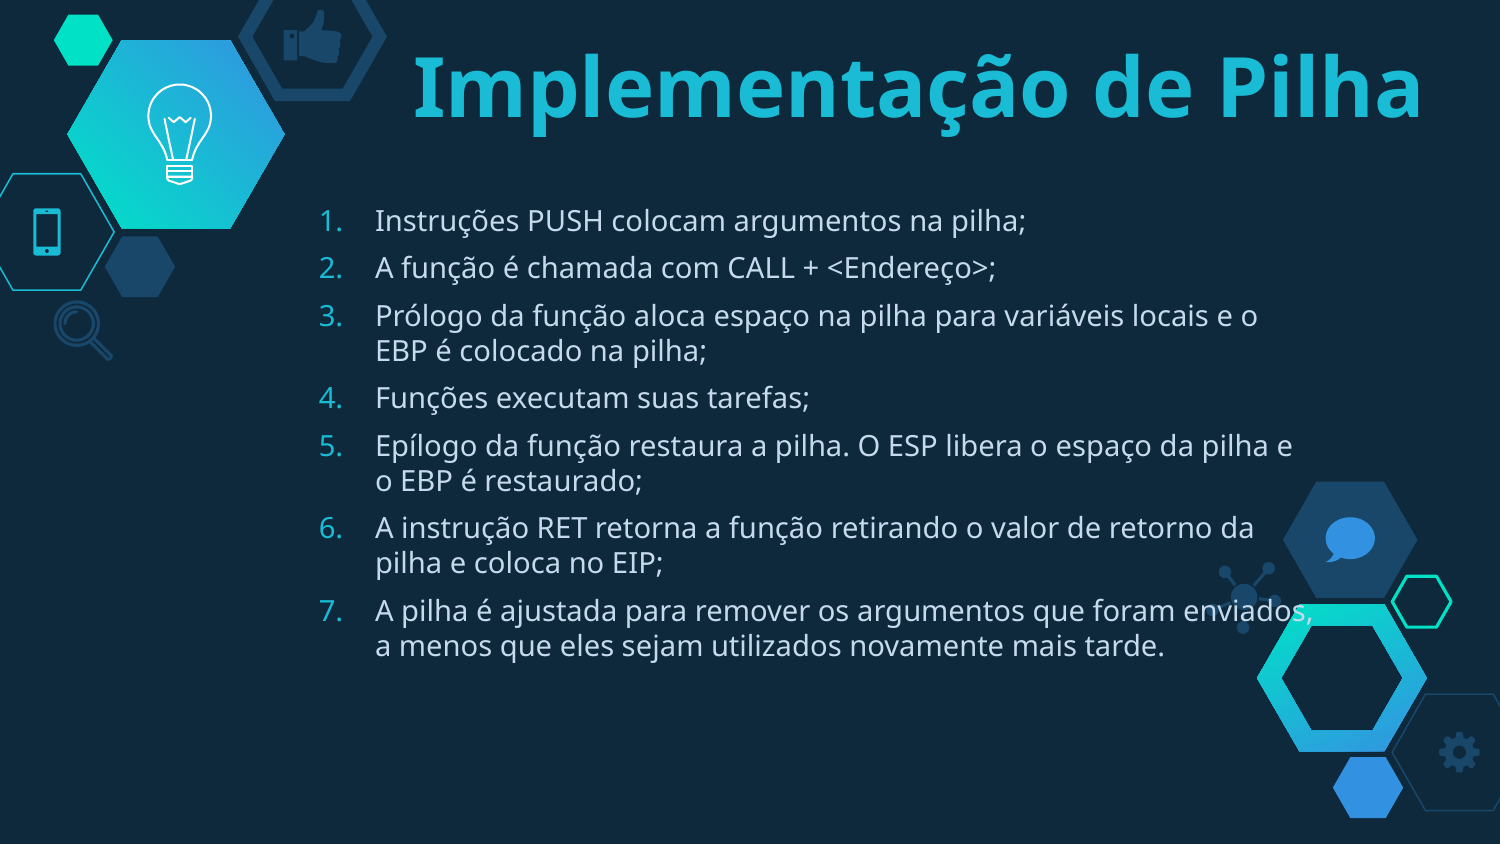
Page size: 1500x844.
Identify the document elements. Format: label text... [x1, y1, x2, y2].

list Instruções PUSH colocam argumentos na pilha; A função é chamada com CALL + <Endereço>; Prólogo da função aloca espaço na pilha para variáveis locais e o EBP é colocado na pilha; Funções executam suas tarefas; Epílogo da função restaura a pilha. O ESP libera o espaço da pilha e o EBP é restaurado; A instrução RET retorna a função retirando o valor de retorno da pilha e coloca no EIP; A pilha é ajustada para remover os argumentos que foram enviados, a menos que eles sejam utilizados novamente mais tarde. [280, 187, 1333, 761]
title Implementação de Pilha [398, 43, 1473, 150]
